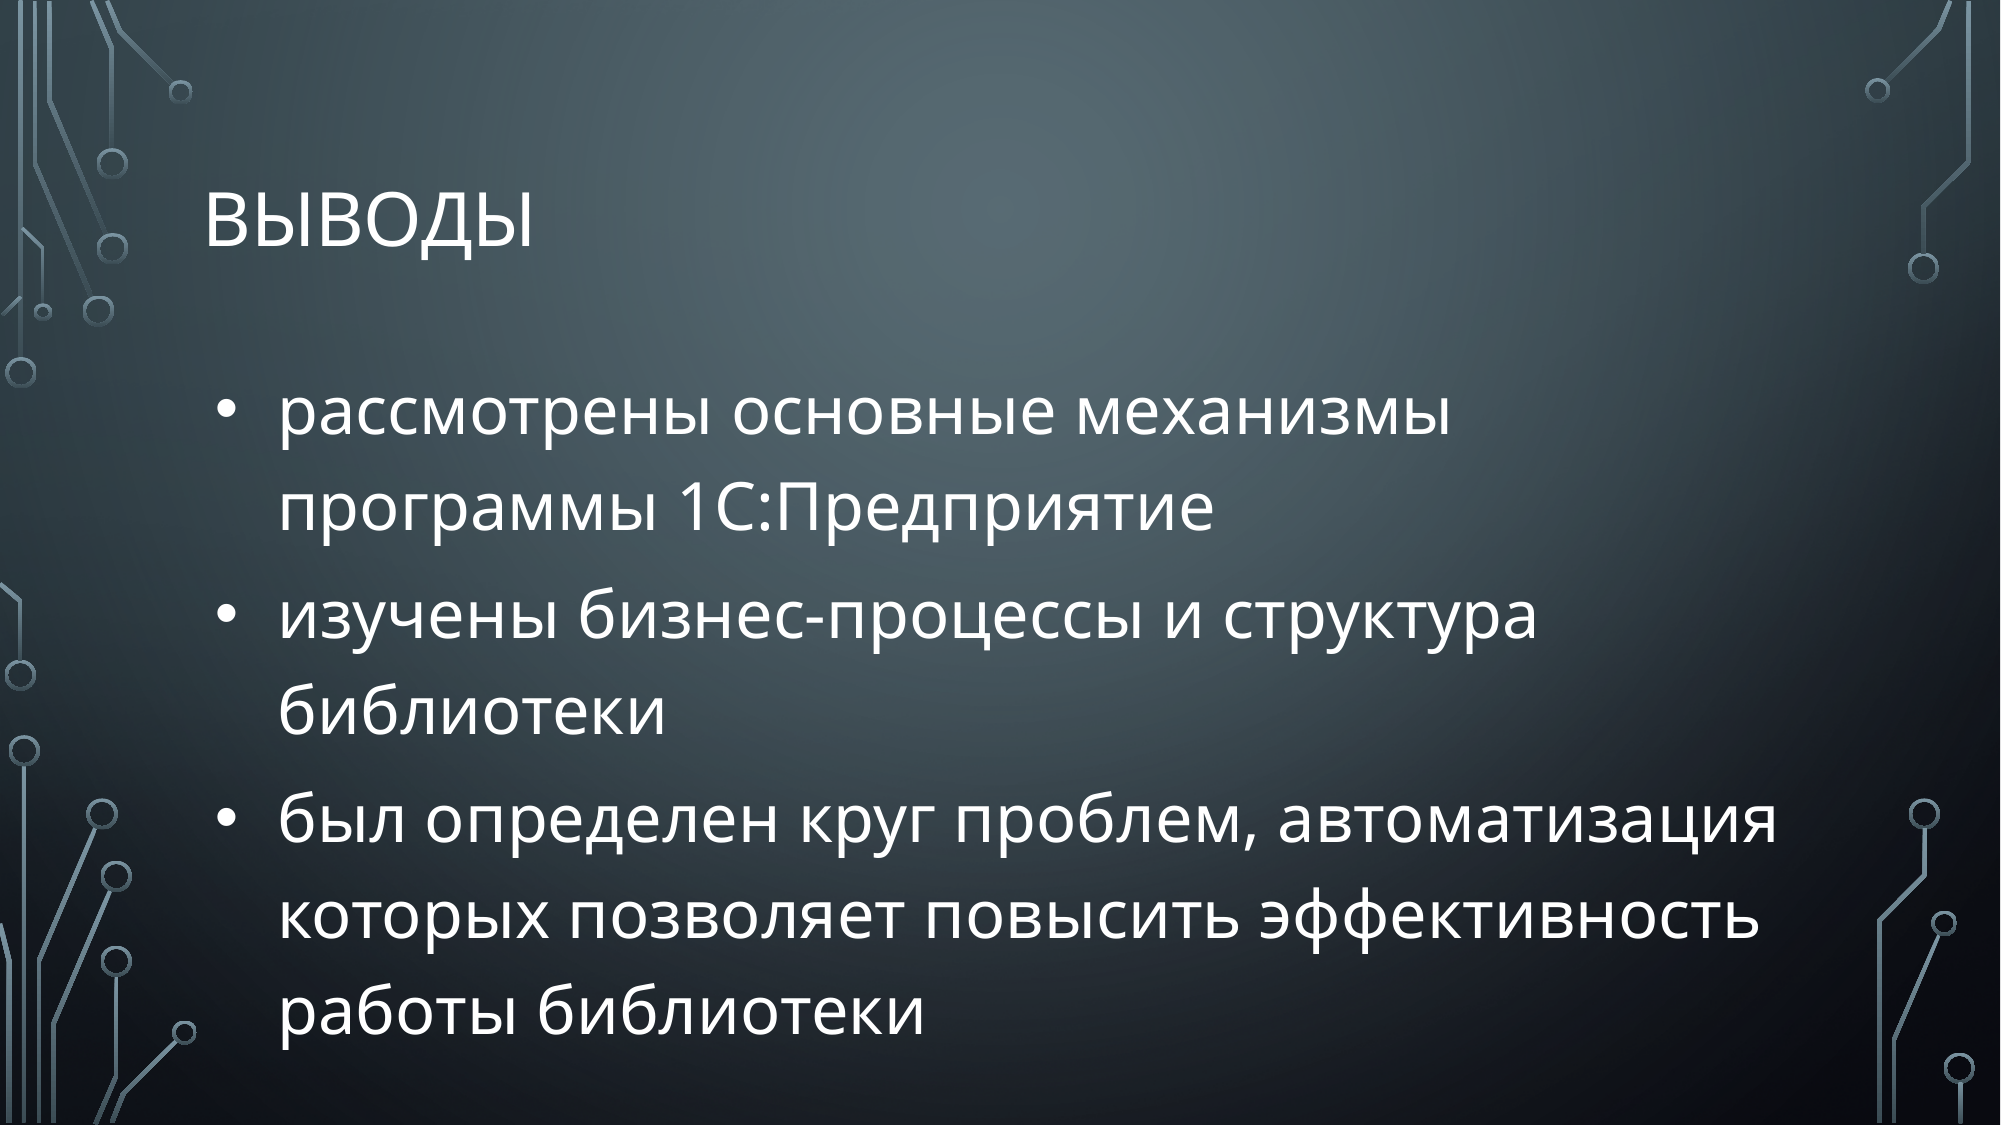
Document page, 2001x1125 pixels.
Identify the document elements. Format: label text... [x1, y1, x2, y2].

list рассмотрены основные механизмы программы 1С:Предприятие изучены бизнес-процессы и структура библиотеки был определен круг проблем, автоматизация которых позволяет повысить эффективность работы библиотеки [187, 343, 1813, 925]
title Выводы [187, 101, 1813, 343]
